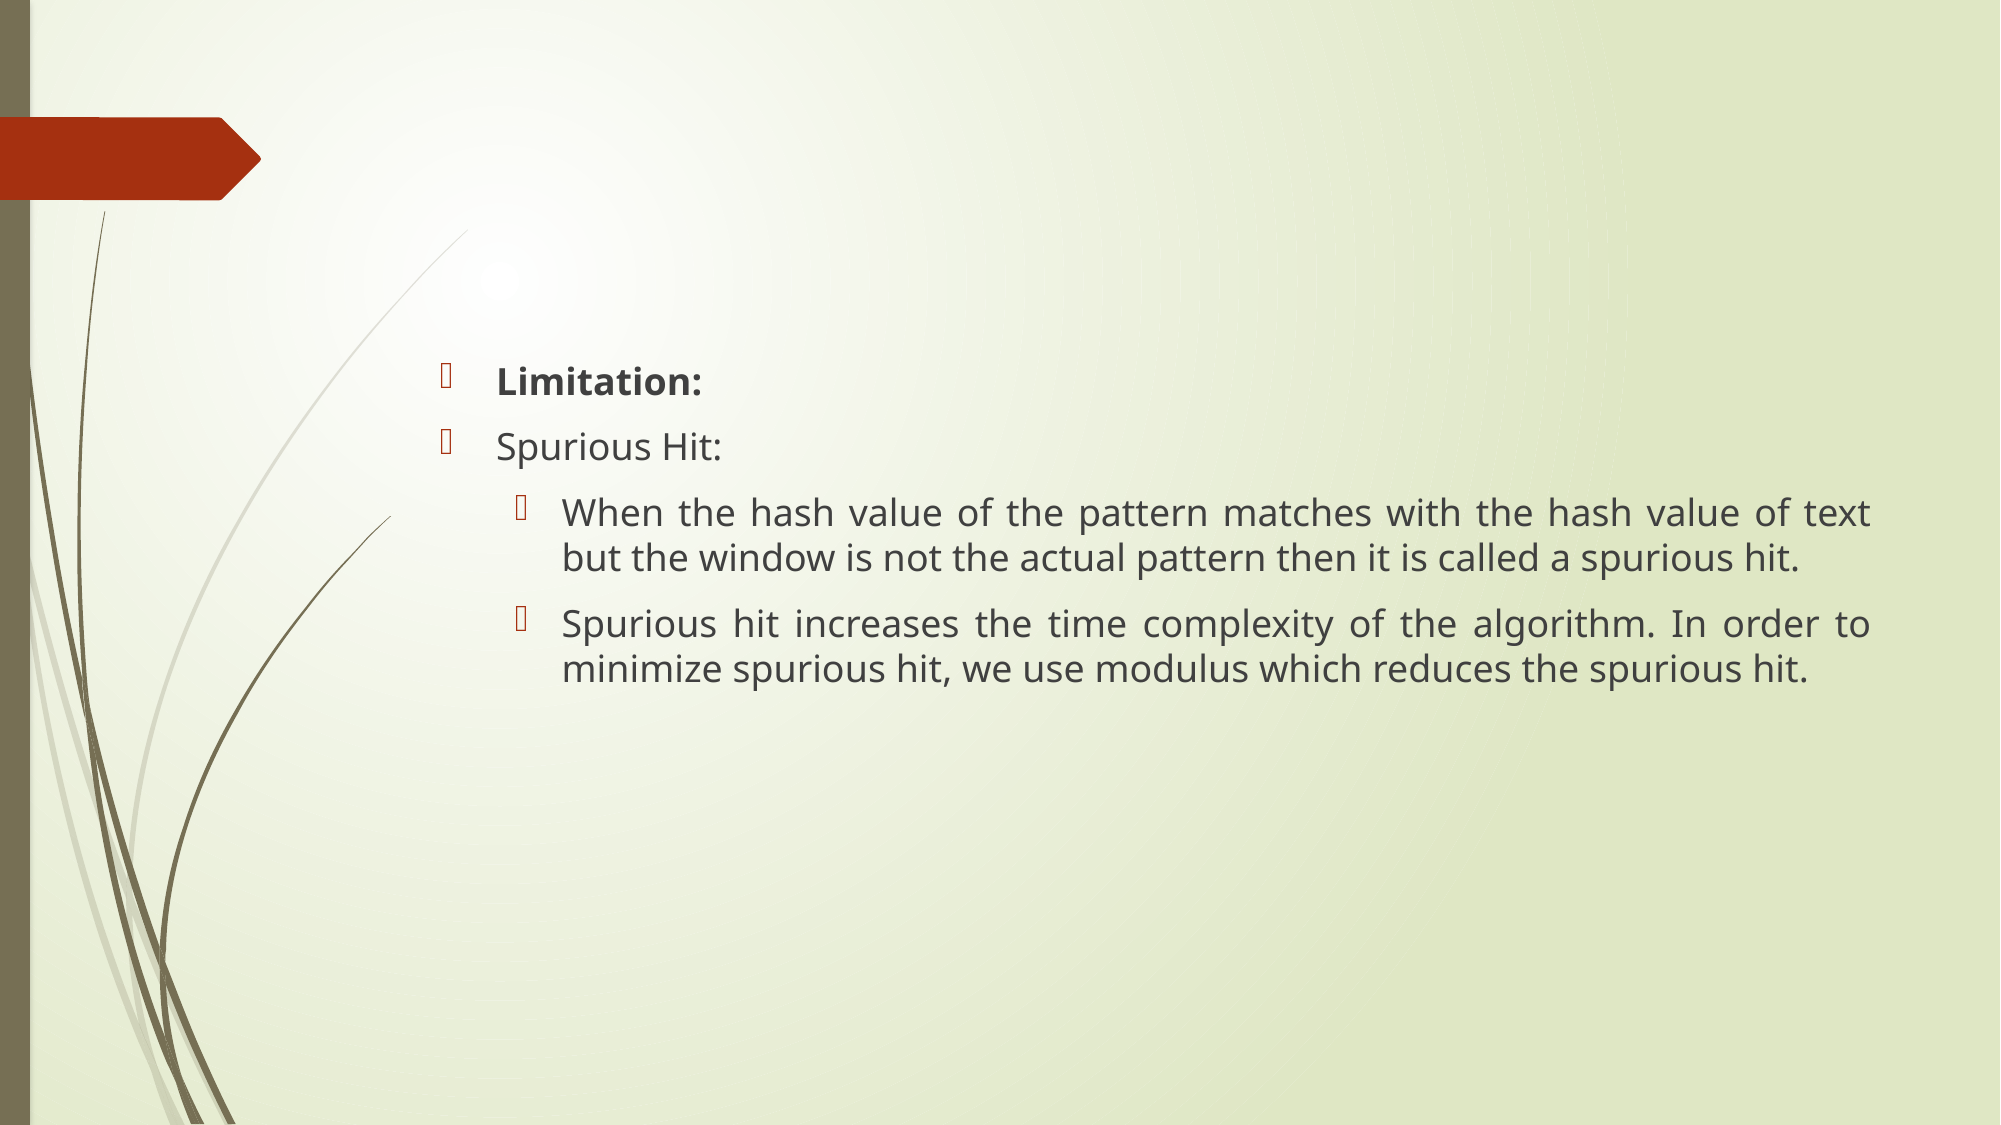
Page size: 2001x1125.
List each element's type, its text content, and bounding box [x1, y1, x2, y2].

list Limitation: Spurious Hit: When the hash value of the pattern matches with the hash value of text but the window is not the actual pattern then it is called a spurious hit. Spurious hit increases the time complexity of the algorithm. In order to minimize spurious hit, we use modulus which reduces the spurious hit. [424, 350, 1888, 970]
